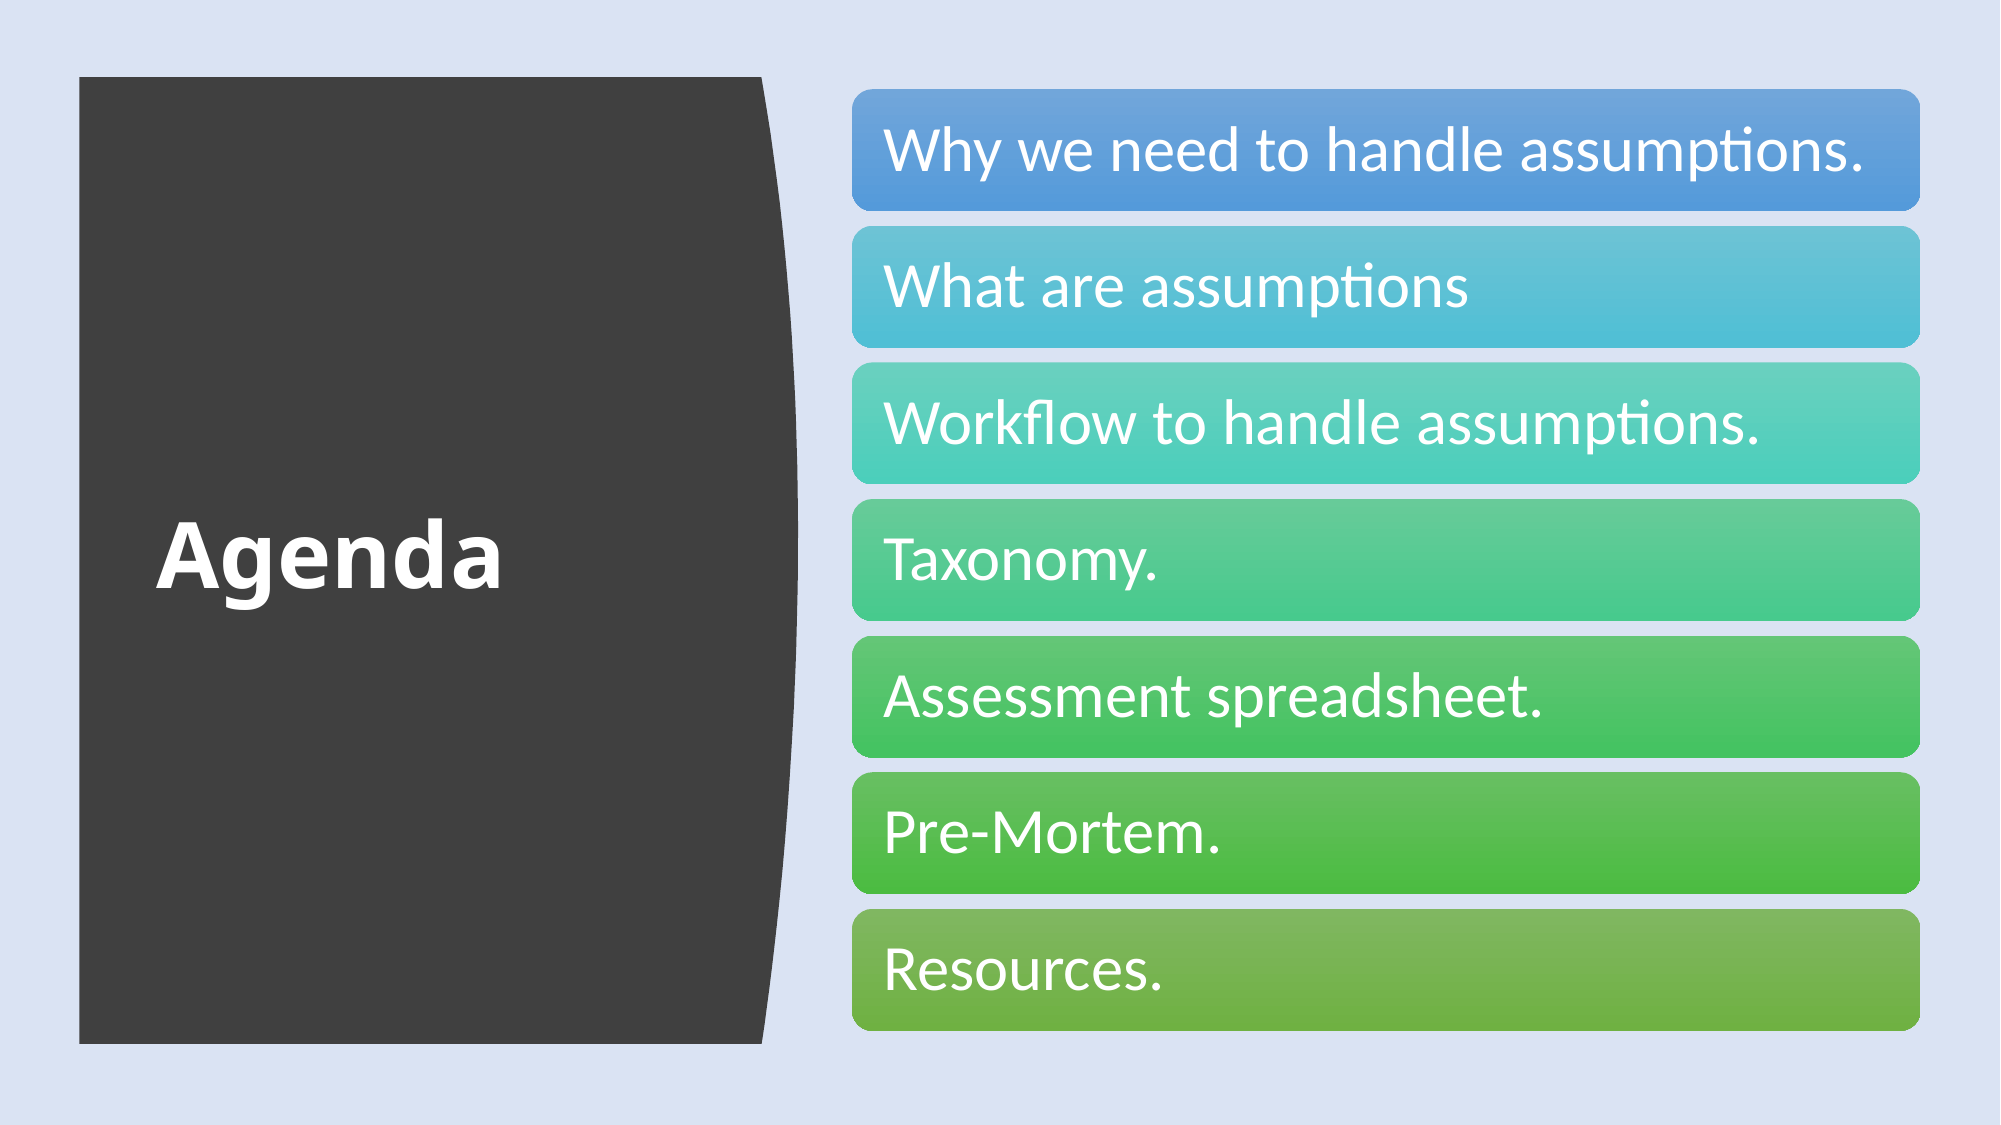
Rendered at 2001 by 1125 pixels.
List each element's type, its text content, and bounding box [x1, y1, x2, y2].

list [852, 77, 1921, 1043]
title Agenda [141, 166, 702, 953]
text_box [78, 76, 800, 1045]
